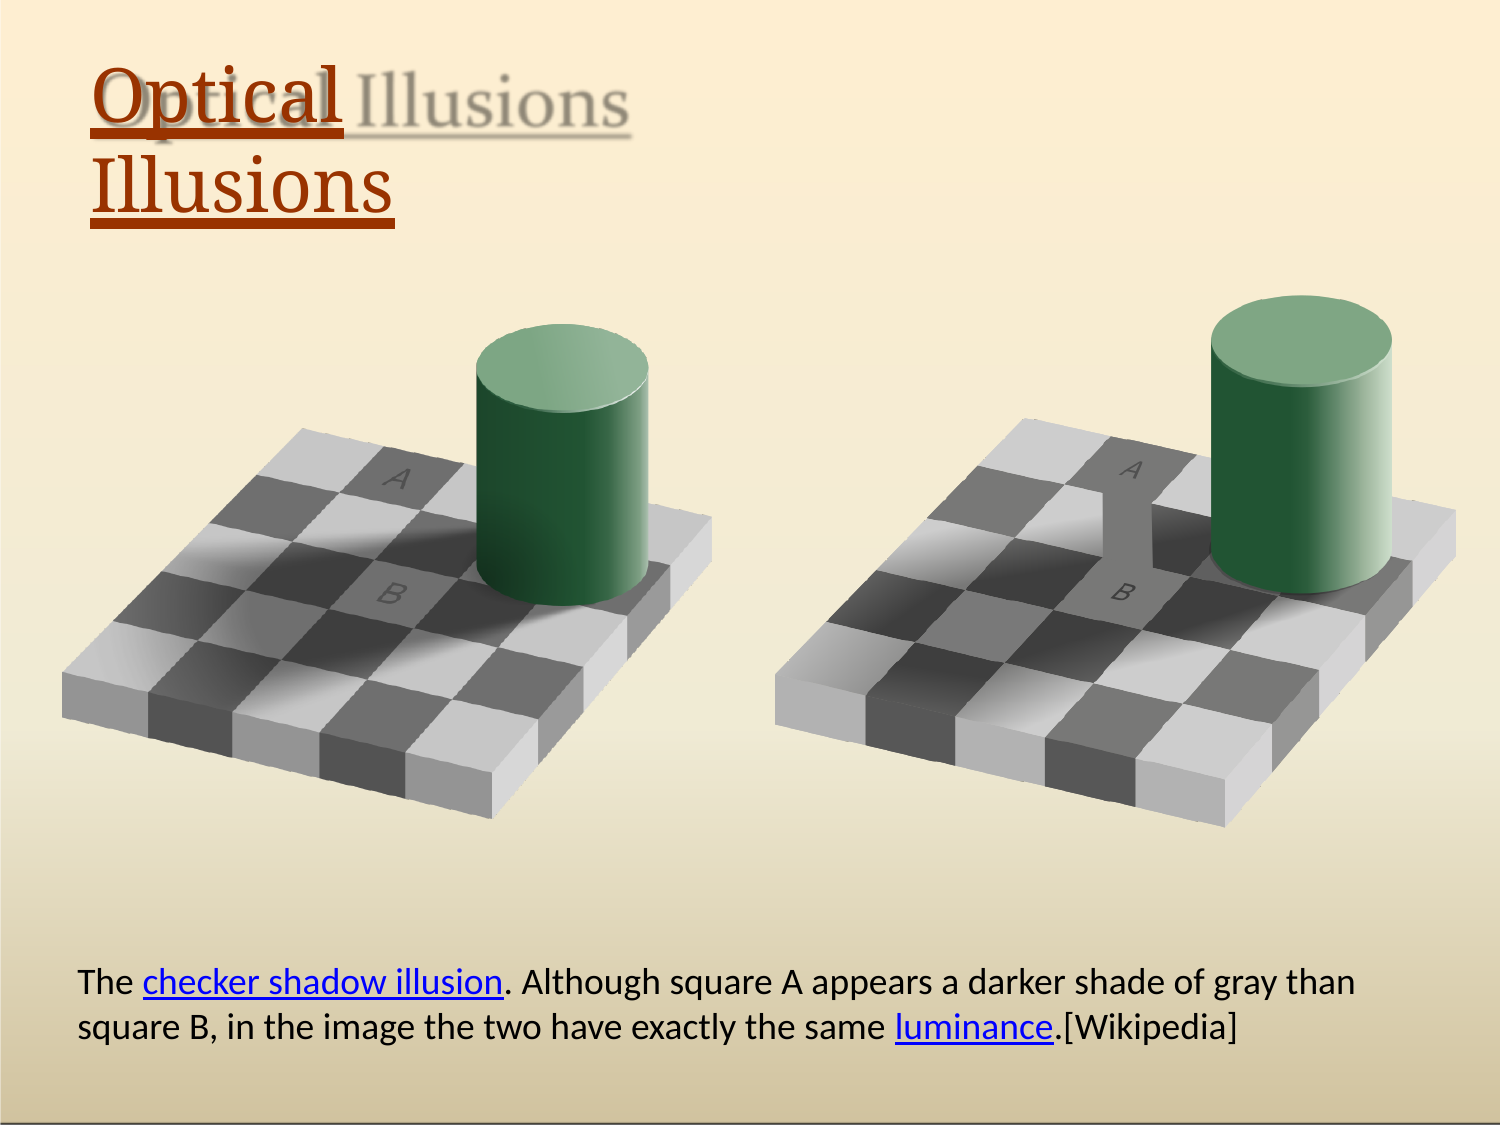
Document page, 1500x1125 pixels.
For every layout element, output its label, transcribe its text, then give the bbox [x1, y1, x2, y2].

picture [0, 0, 1500, 1125]
text_box The checker shadow illusion. Although square A appears a darker shade of gray than square B, in the image the two have exactly the same luminance.[Wikipedia] [62, 949, 1438, 1055]
title Optical Illusions [87, 159, 629, 236]
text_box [43, 28, 700, 151]
